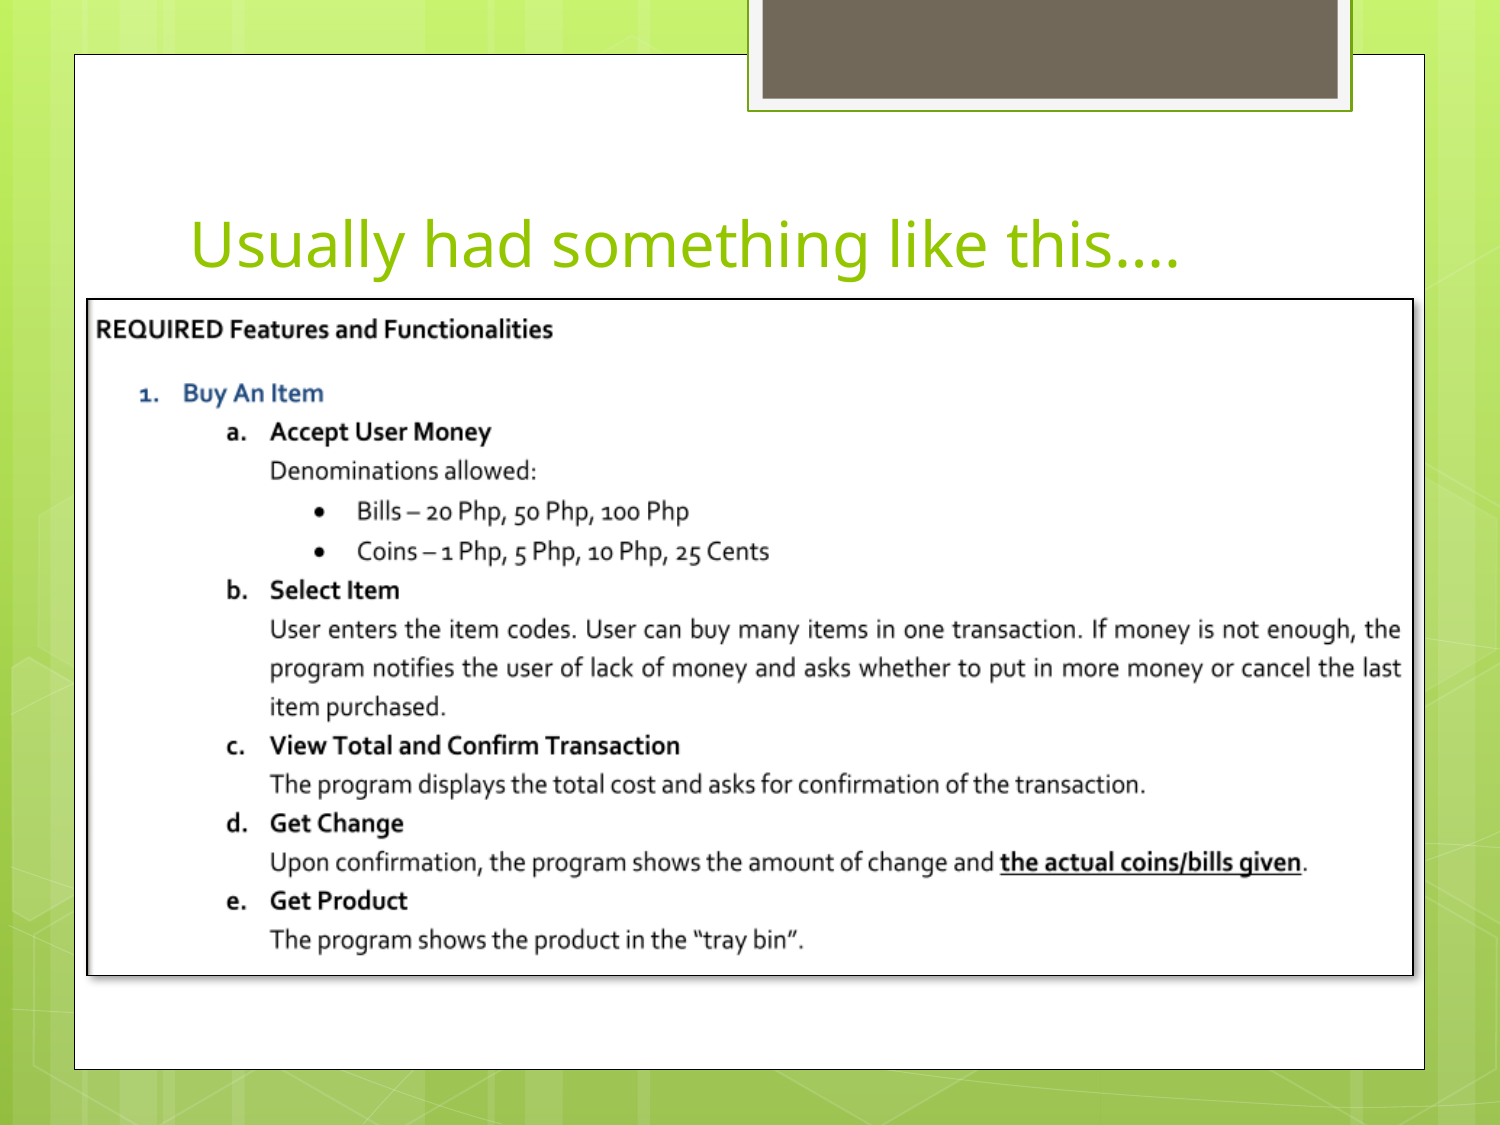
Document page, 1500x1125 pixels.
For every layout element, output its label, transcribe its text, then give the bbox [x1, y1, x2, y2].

picture [87, 299, 1413, 976]
title Usually had something like this…. [174, 156, 1328, 288]
